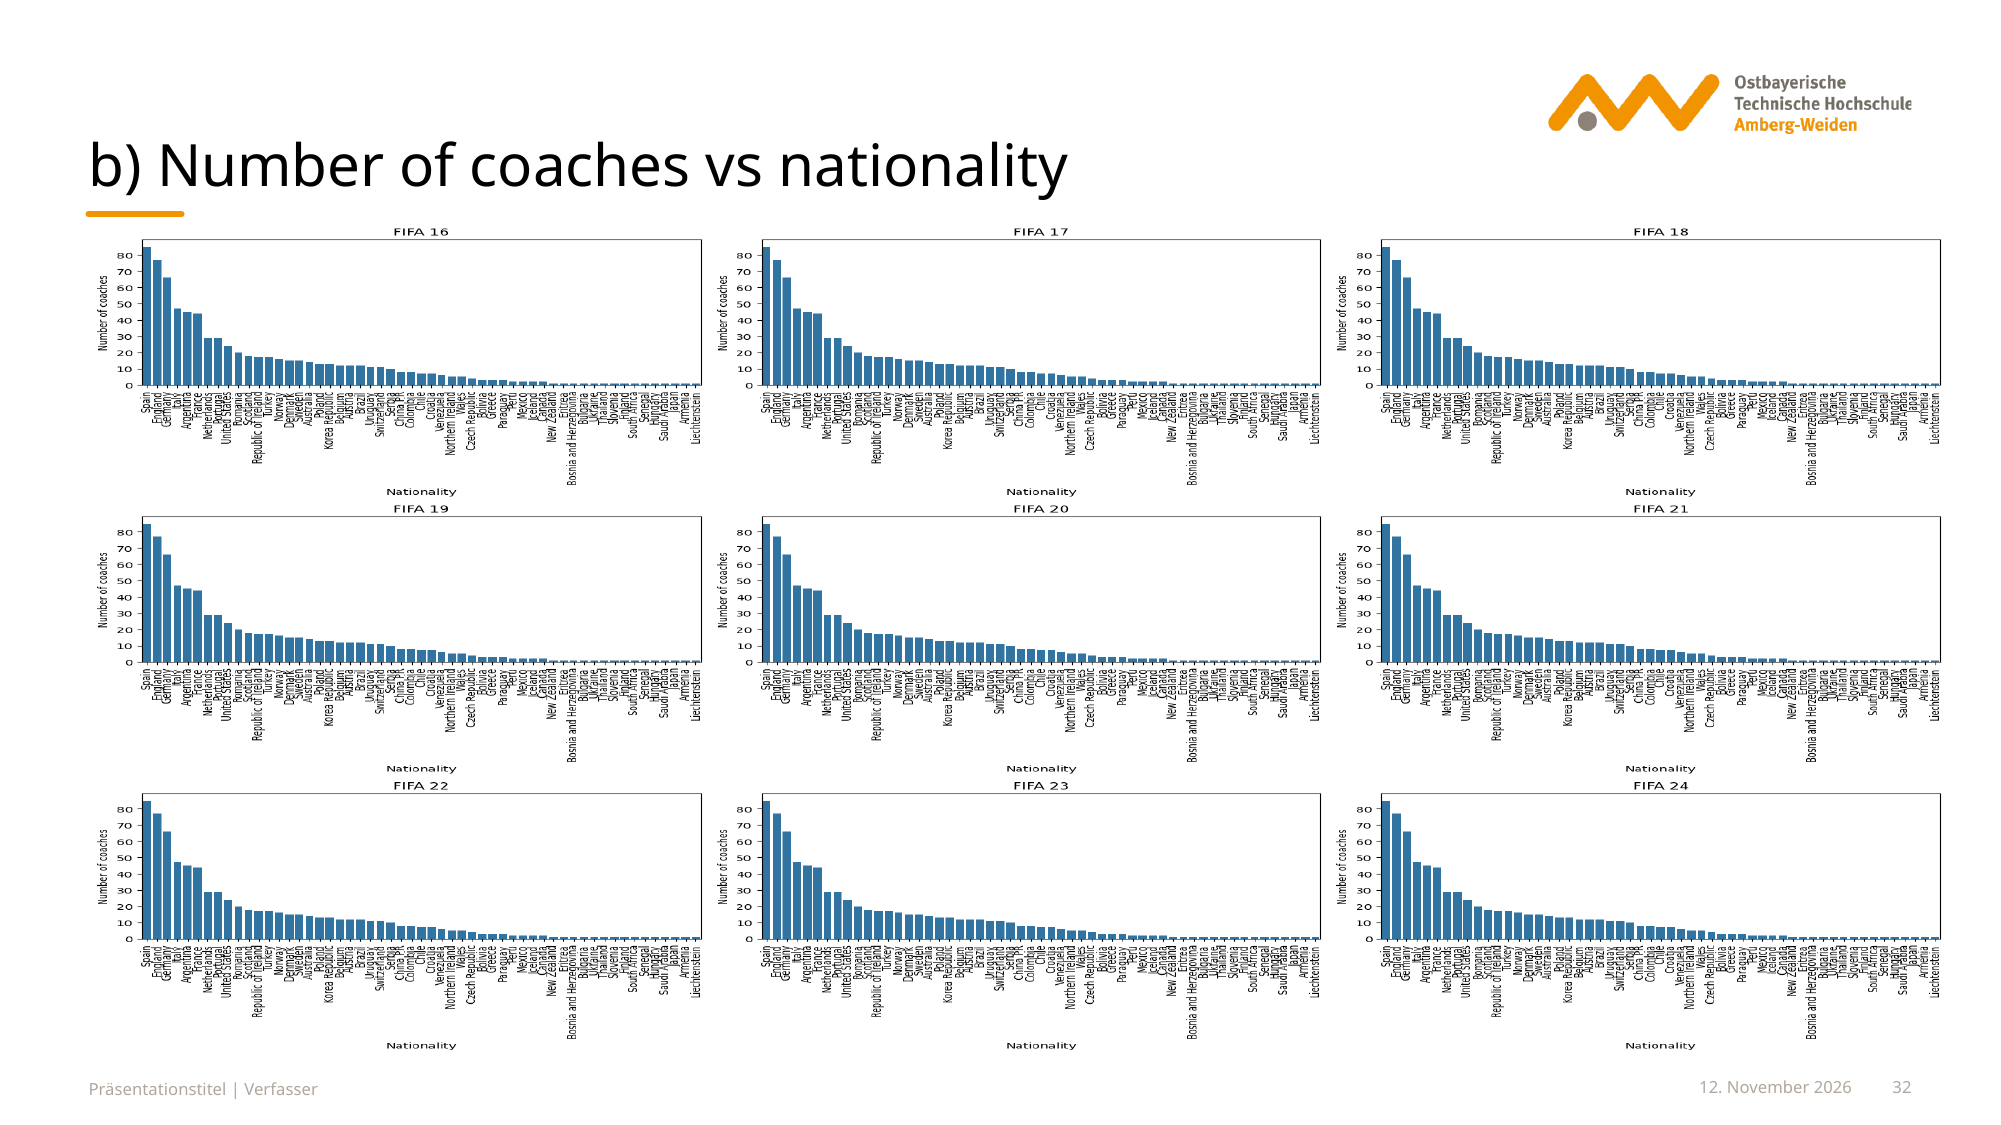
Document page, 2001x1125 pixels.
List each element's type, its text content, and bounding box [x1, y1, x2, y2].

list b) Number of coaches vs nationality [88, 136, 1912, 196]
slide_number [1562, 1066, 1853, 1113]
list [88, 222, 1951, 1055]
slide_number 32 [1860, 1066, 1912, 1113]
footer Präsentationstitel | Verfasser [88, 1065, 1329, 1113]
